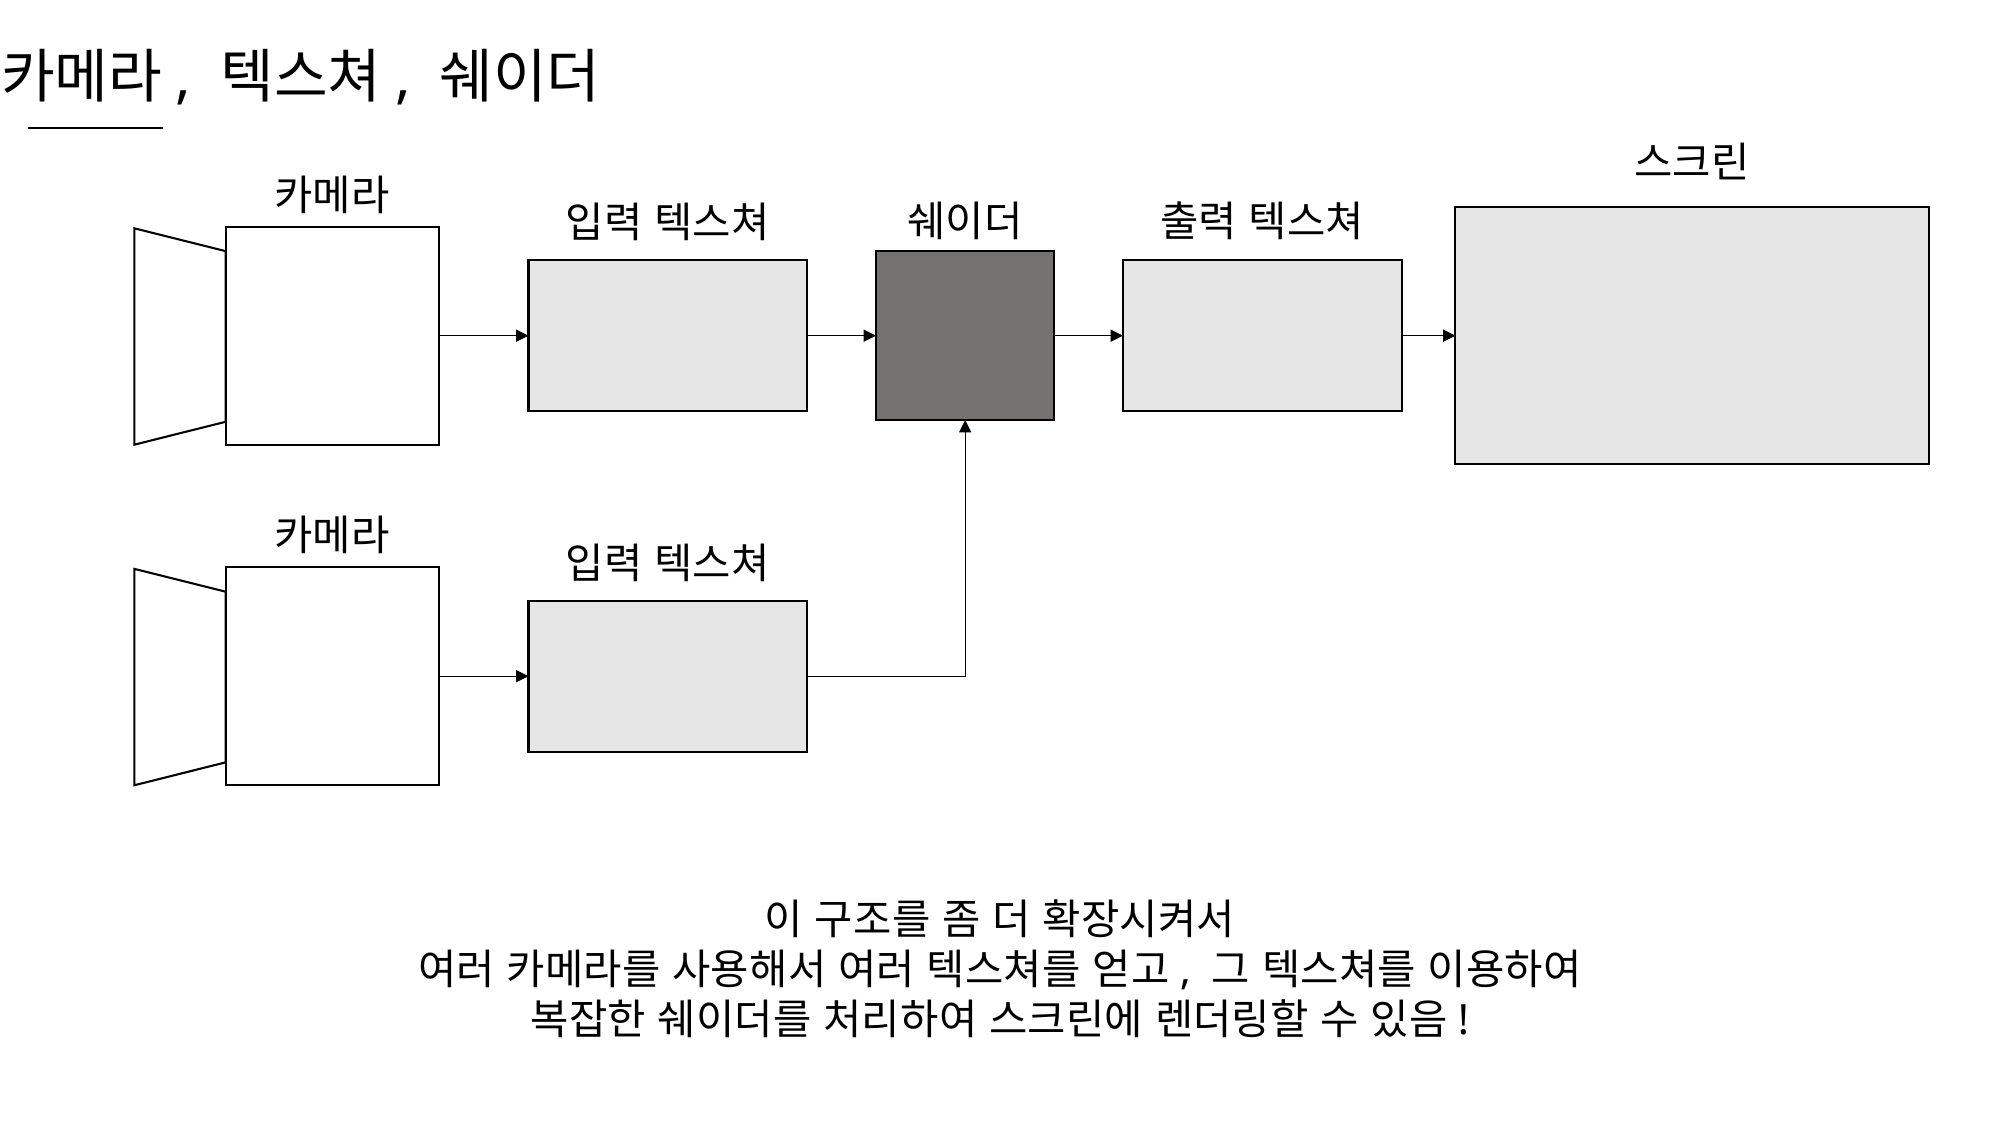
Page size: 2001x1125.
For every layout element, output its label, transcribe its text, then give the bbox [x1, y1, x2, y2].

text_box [134, 226, 439, 445]
text_box [527, 600, 808, 753]
text_box 카메라, 텍스쳐, 쉐이더 [0, 31, 616, 117]
text_box [527, 259, 808, 412]
text_box [875, 250, 1055, 421]
text_box 입력 텍스쳐 [550, 188, 785, 254]
text_box 카메라 [259, 501, 405, 567]
text_box 쉐이더 [892, 187, 1038, 253]
text_box 입력 텍스쳐 [550, 528, 785, 594]
text_box 이 구조를 좀 더 확장시켜서 여러 카메라를 사용해서 여러 텍스쳐를 얻고, 그 텍스쳐를 이용하여 복잡한 쉐이더를 처리하여 스크린에 렌더링할 수 있음! [403, 885, 1597, 1050]
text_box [807, 420, 966, 677]
text_box 출력 텍스쳐 [1145, 187, 1380, 253]
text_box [134, 567, 439, 786]
text_box [1122, 259, 1403, 412]
text_box 카메라 [259, 160, 405, 226]
text_box 스크린 [1619, 128, 1765, 193]
text_box [1454, 206, 1930, 465]
